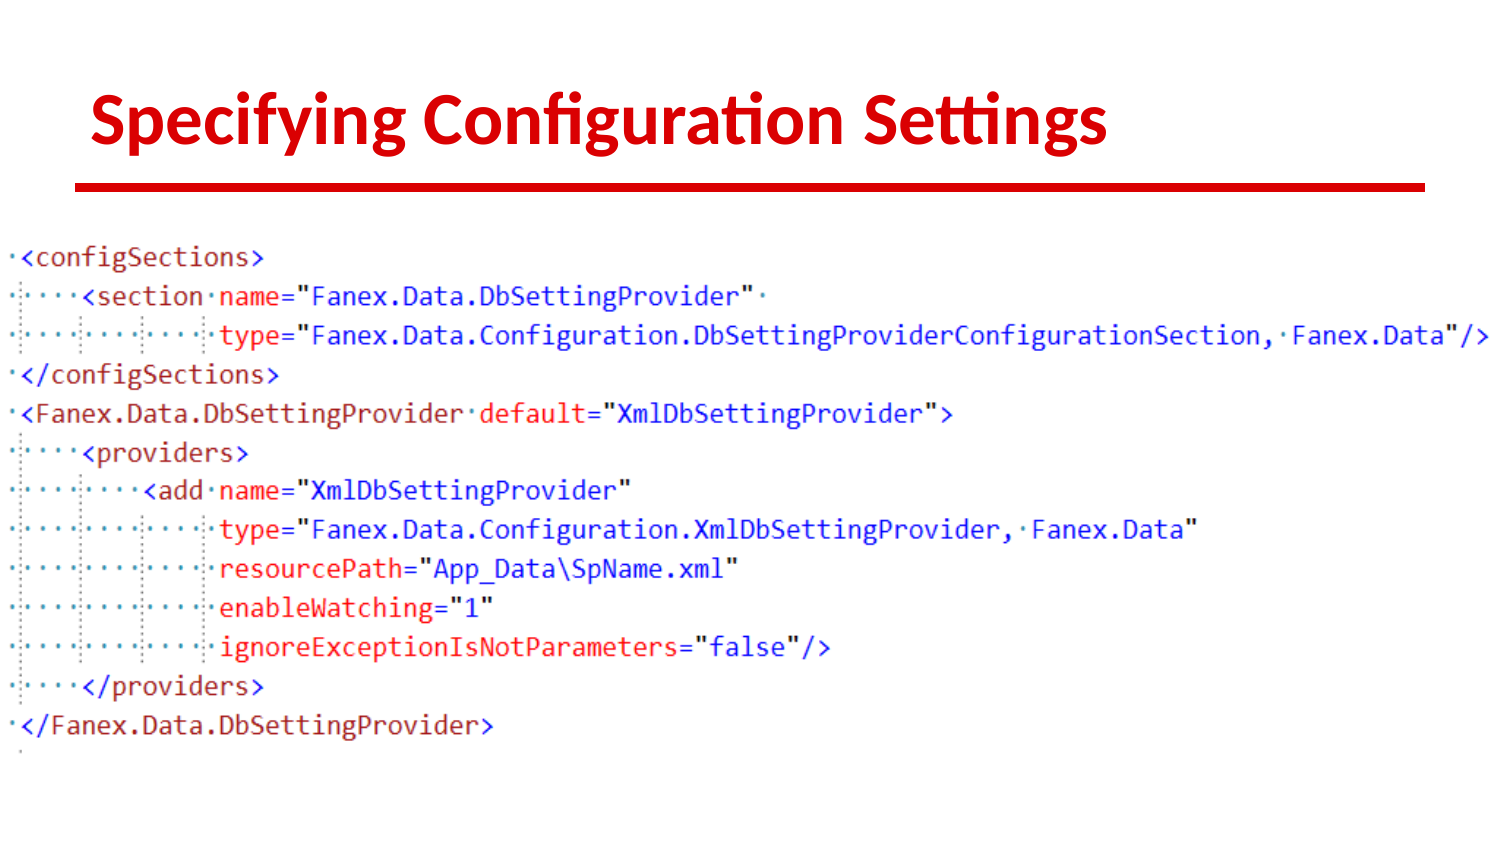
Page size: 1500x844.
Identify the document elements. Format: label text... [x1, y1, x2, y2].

title Specifying Configuration Settings [75, 33, 1425, 175]
picture [0, 232, 1500, 755]
